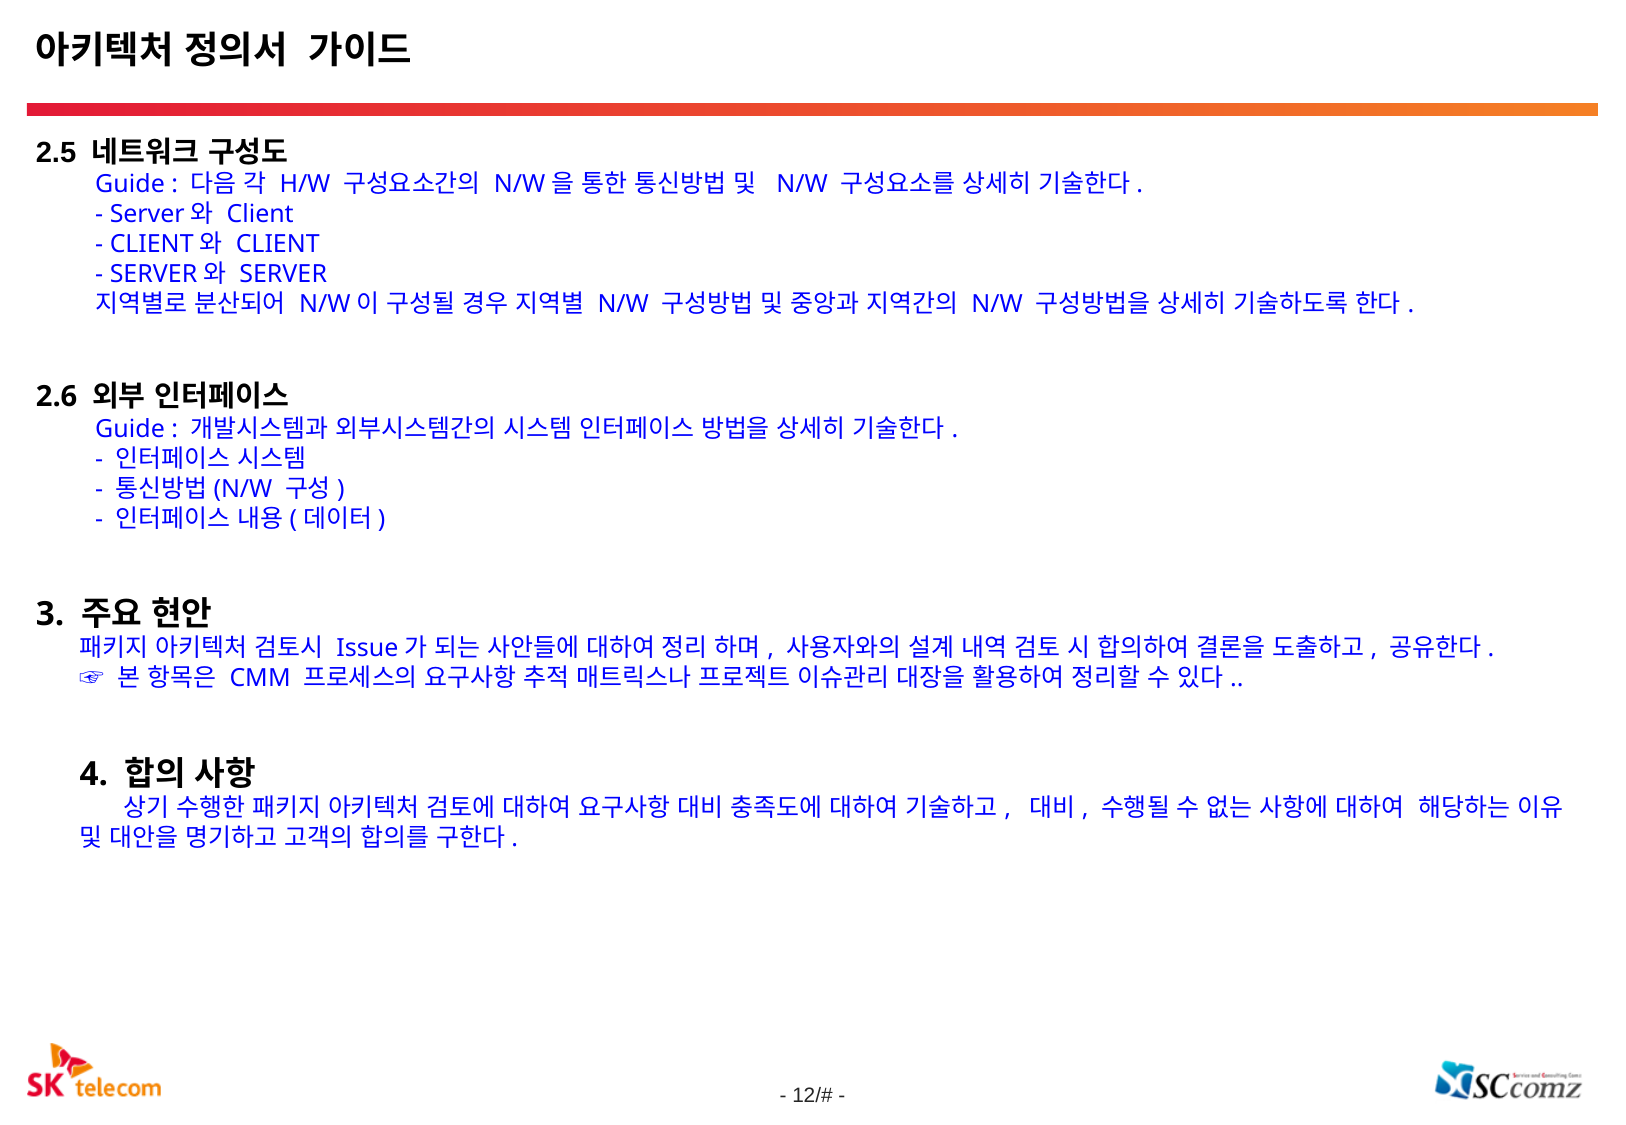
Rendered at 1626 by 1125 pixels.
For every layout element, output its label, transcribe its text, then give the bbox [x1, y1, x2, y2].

text_box 2.5 네트워크 구성도 Guide : 다음 각 H/W 구성요소간의 N/W을 통한 통신방법 및 N/W 구성요소를 상세히 기술한다. - Server와 Client - CLIENT와 CLIENT - SERVER와 SERVER 지역별로 분산되어 N/W이 구성될 경우 지역별 N/W 구성방법 및 중앙과 지역간의 N/W 구성방법을 상세히 기술하도록 한다. 2.6 외부 인터페이스 Guide : 개발시스템과 외부시스템간의 시스템 인터페이스 방법을 상세히 기술한다. - 인터페이스 시스템 - 통신방법(N/W 구성) - 인터페이스 내용(데이터) 3. 주요 현안 패키지 아키텍처 검토시 Issue가 되는 사안들에 대하여 정리 하며, 사용자와의 설계 내역 검토 시 합의하여 결론을 도출하고, 공유한다. ☞ 본 항목은 CMM 프로세스의 요구사항 추적 매트릭스나 프로젝트 이슈관리 대장을 활용하여 정리할 수 있다.. 4. 합의 사항 상기 수행한 패키지 아키텍처 검토에 대하여 요구사항 대비 충족도에 대하여 기술하고, 대비, 수행될 수 없는 사항에 대하여 해당하는 이유 및 대안을 명기하고 고객의 합의를 구한다. [21, 125, 1604, 979]
list 아키텍처 정의서 가이드 [21, 19, 1601, 88]
picture [27, 1042, 175, 1110]
picture [1414, 1049, 1603, 1114]
